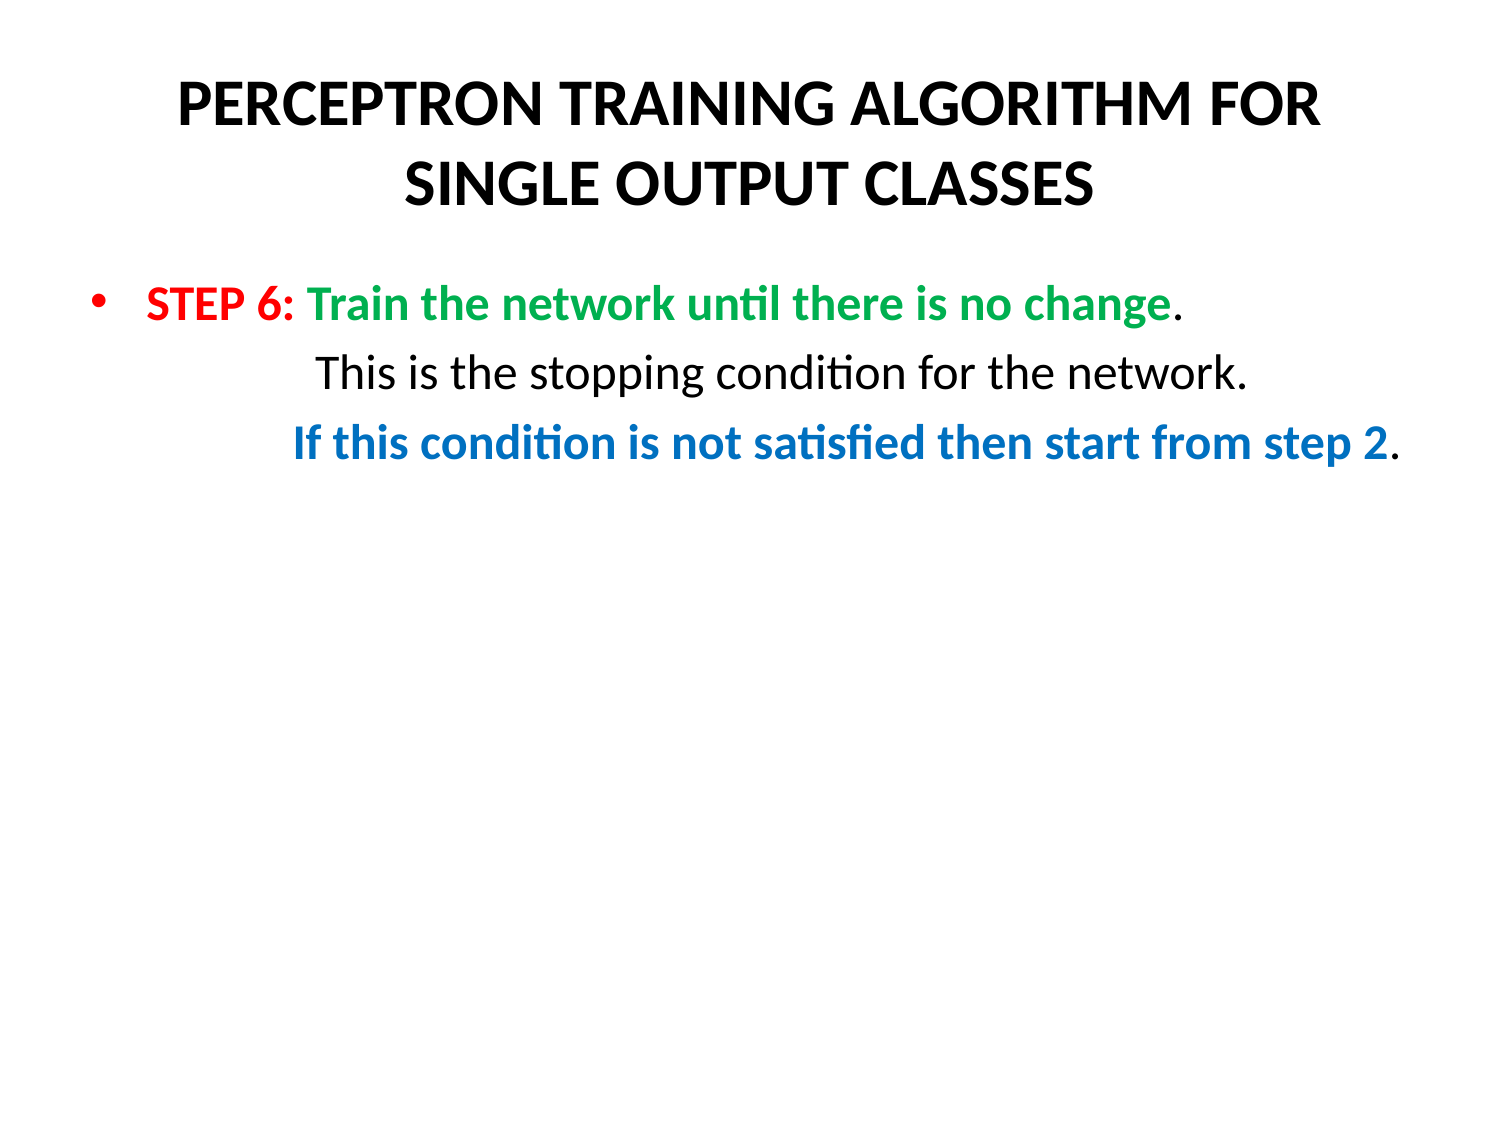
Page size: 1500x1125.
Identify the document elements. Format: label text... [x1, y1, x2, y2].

title PERCEPTRON TRAINING ALGORITHM FOR SINGLE OUTPUT CLASSES [75, 45, 1425, 233]
list STEP 6: Train the network until there is no change. This is the stopping condition for the network. If this condition is not satisfied then start from step 2. [75, 262, 1425, 1005]
